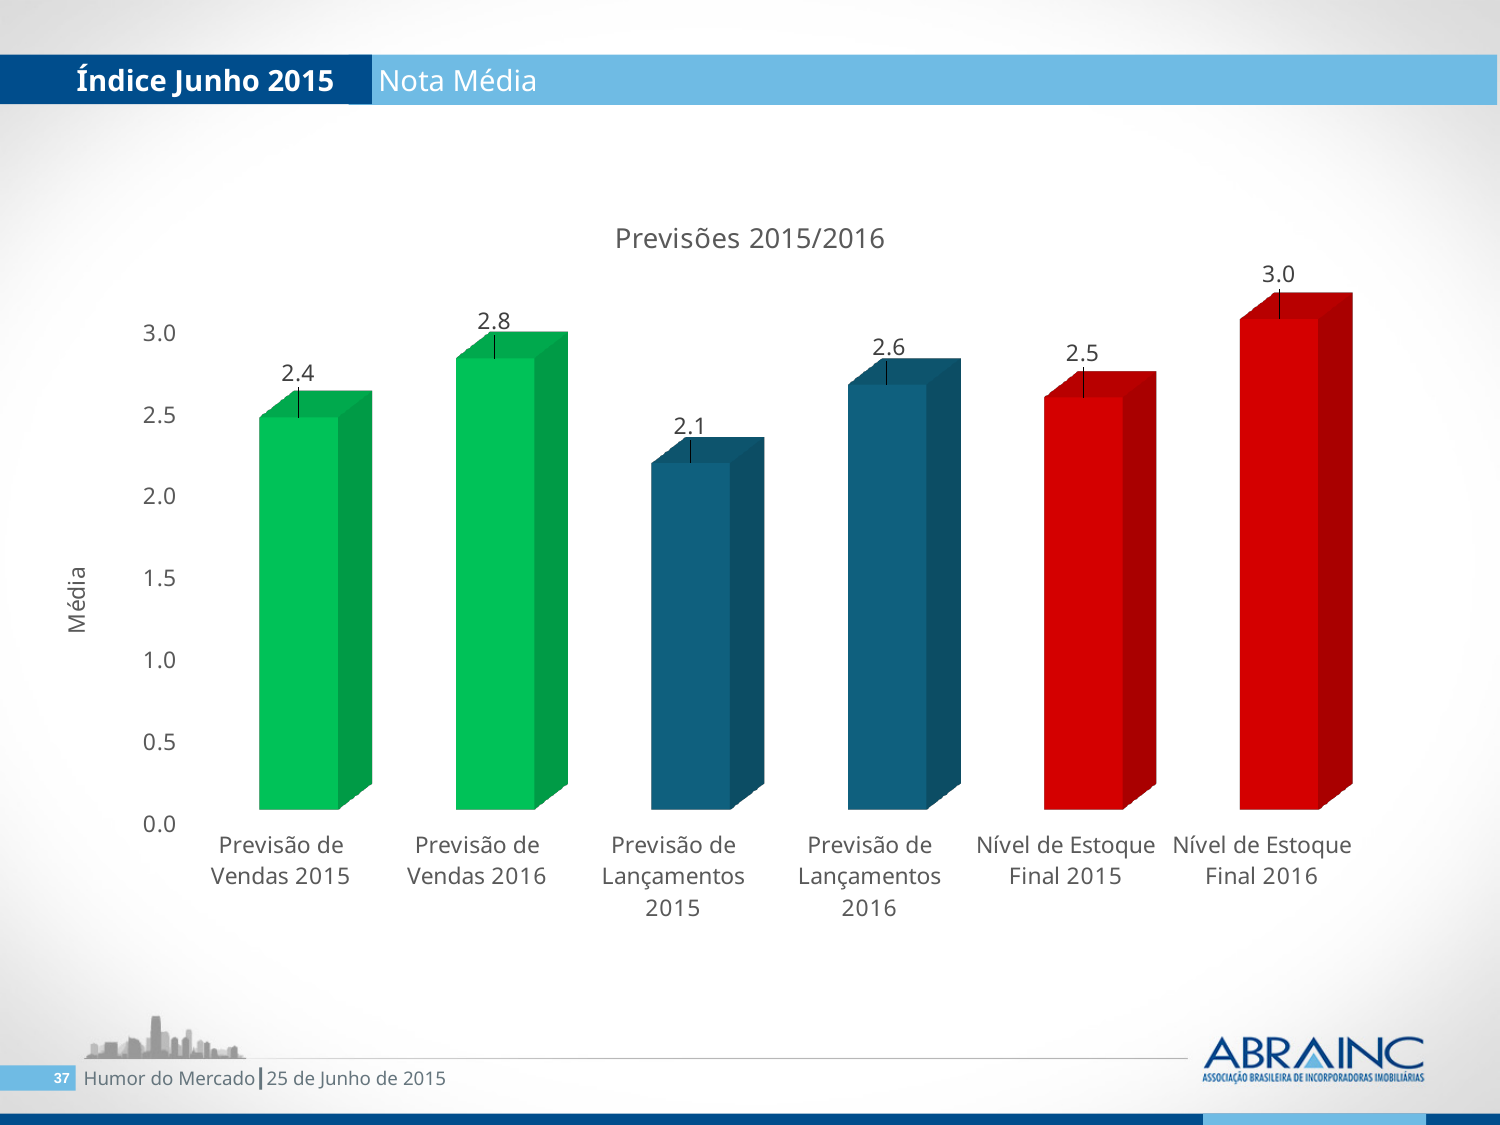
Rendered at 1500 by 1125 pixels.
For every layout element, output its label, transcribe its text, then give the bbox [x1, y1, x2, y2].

picture [0, 0, 1500, 1113]
text_box Índice Junho 2015 [0, 54, 372, 105]
chart [26, 187, 1474, 938]
text_box Nota Média [372, 54, 1498, 105]
